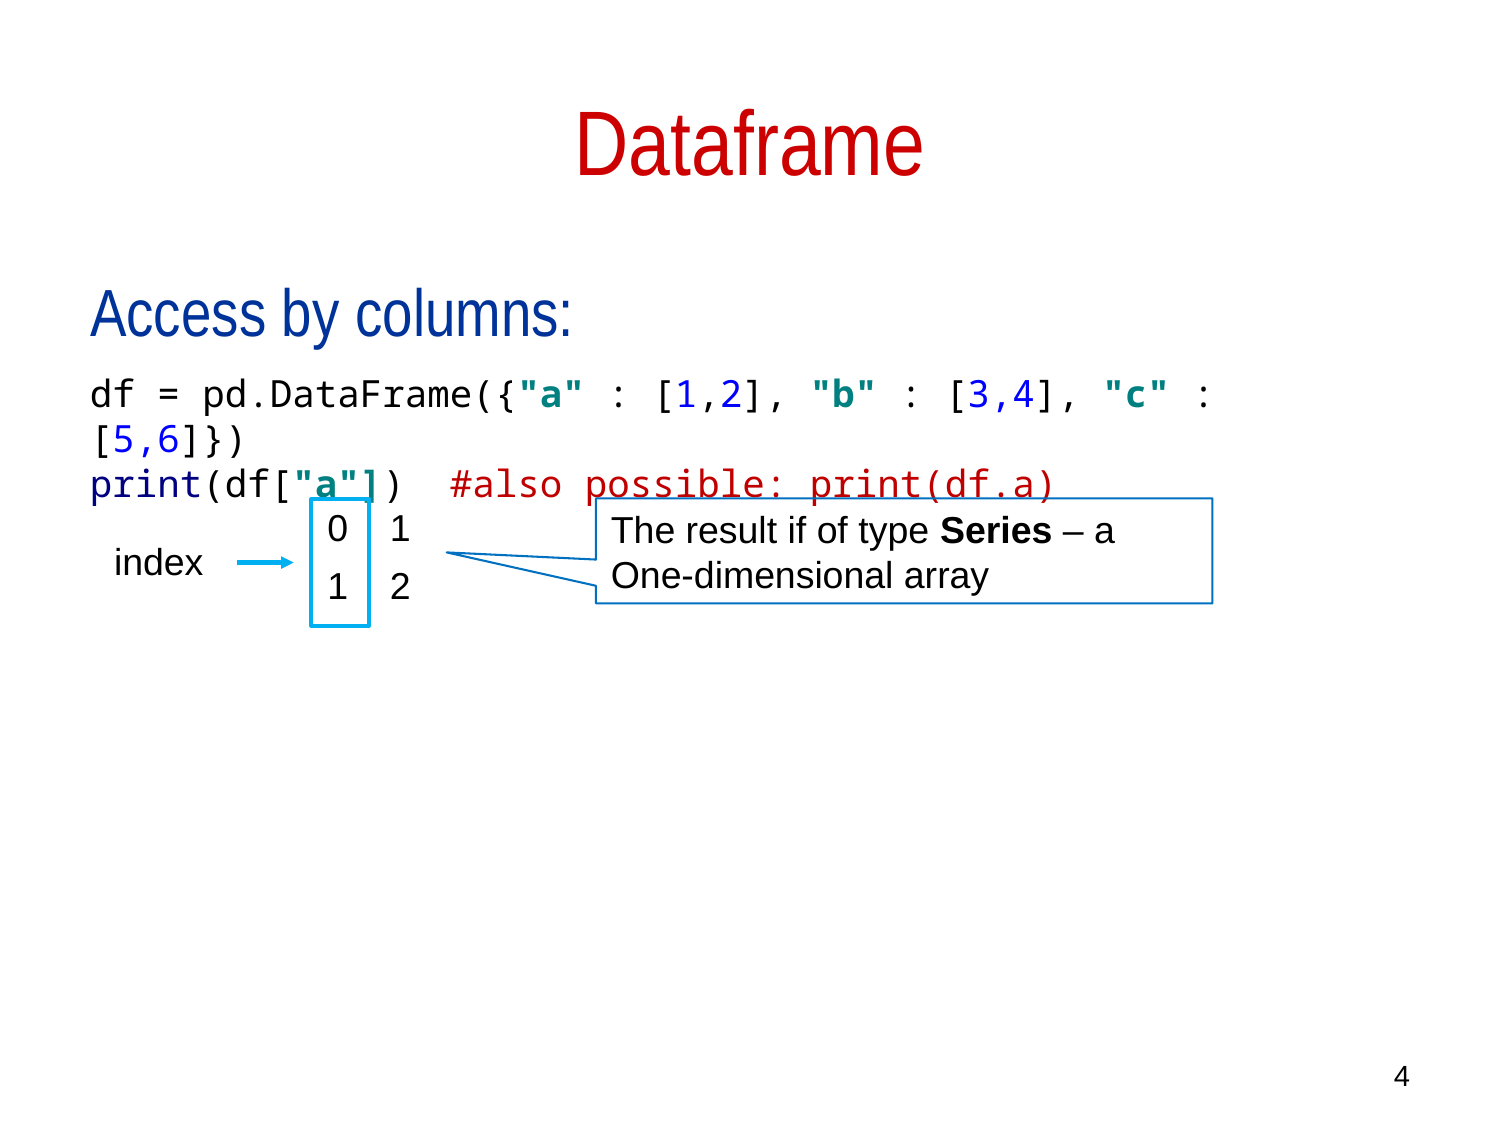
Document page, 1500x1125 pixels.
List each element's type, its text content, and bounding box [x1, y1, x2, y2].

text_box index [99, 530, 237, 591]
text_box The result if of type Series – a One-dimensional array [446, 498, 1213, 604]
list Access by columns: [75, 262, 1425, 1005]
text_box df = pd.DataFrame({"a" : [1,2], "b" : [3,4], "c" : [5,6]}) print(df["a"]) #also possible: print(df.a) [75, 362, 1375, 743]
text_box [311, 499, 369, 626]
slide_number 4 [1074, 1049, 1426, 1088]
text_box 0 1 1 2 [312, 496, 1063, 614]
title Dataframe [75, 45, 1425, 233]
